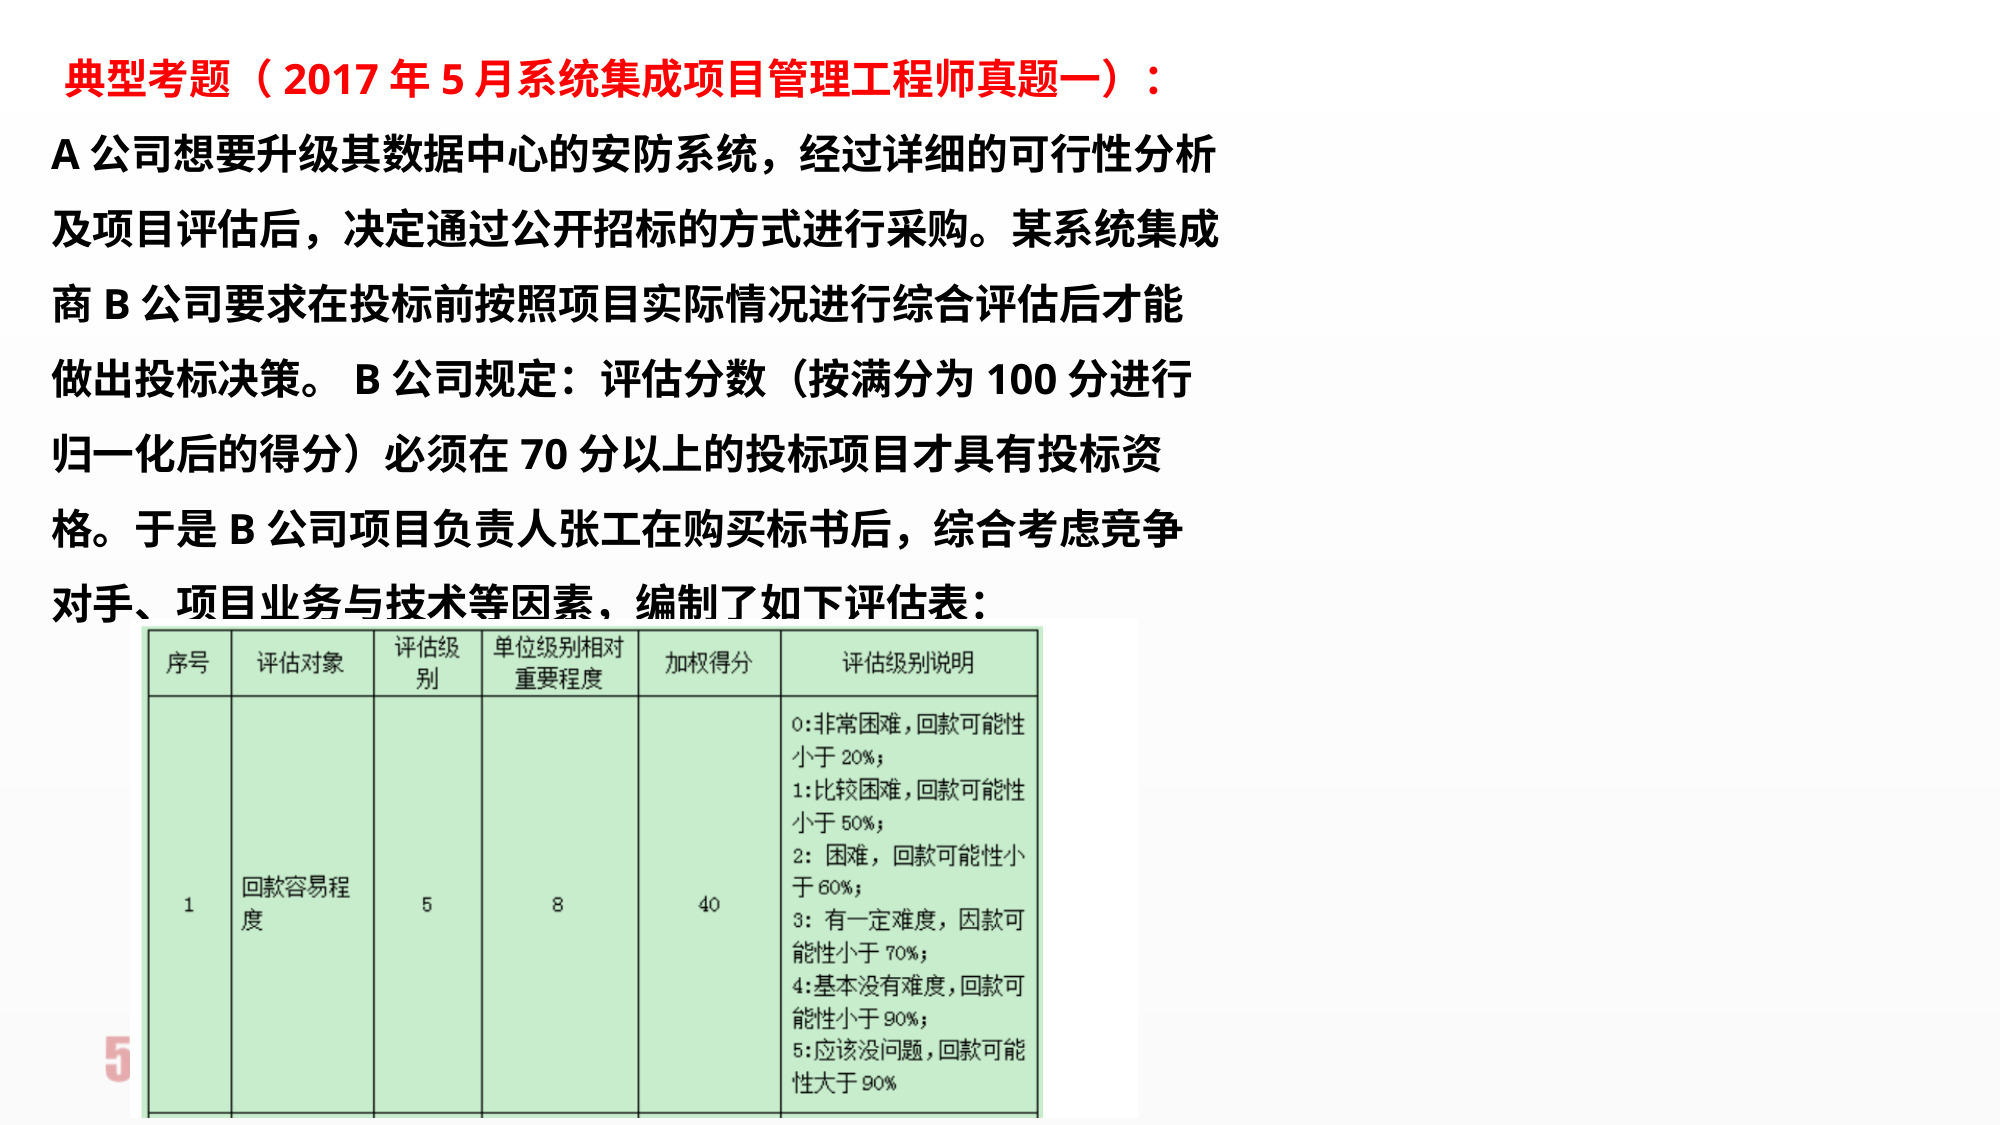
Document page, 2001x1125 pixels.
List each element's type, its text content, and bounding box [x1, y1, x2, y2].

text_box 典型考题（2017年5月系统集成项目管理工程师真题一）： A公司想要升级其数据中心的安防系统，经过详细的可行性分析及项目评估后，决定通过公开招标的方式进行采购。某系统集成商B公司要求在投标前按照项目实际情况进行综合评估后才能做出投标决策。B公司规定：评估分数（按满分为100分进行归一化后的得分）必须在70分以上的投标项目才具有投标资格。于是B公司项目负责人张工在购买标书后，综合考虑竞争对手、项目业务与技术等因素，编制了如下评估表： [34, 19, 1242, 636]
picture [45, 619, 1138, 1118]
